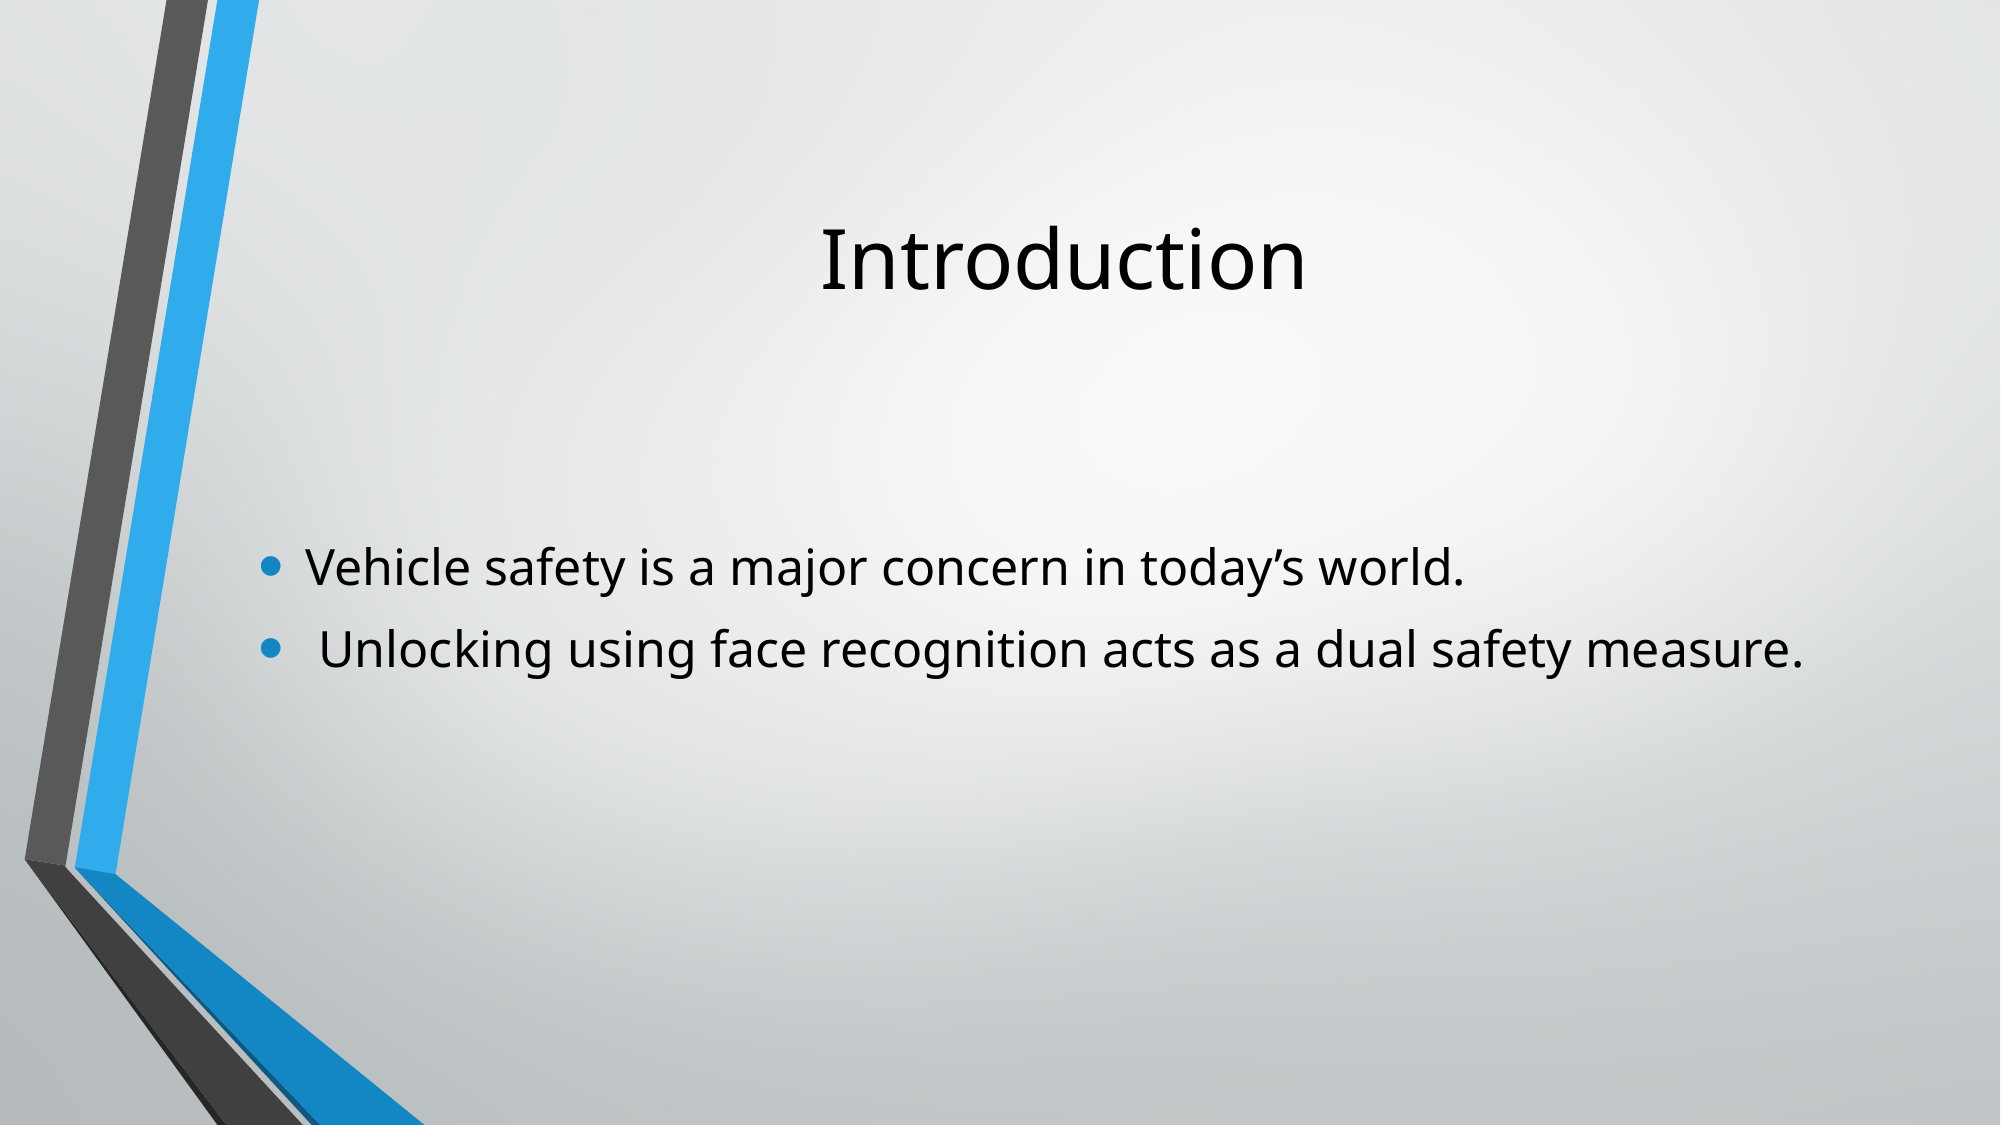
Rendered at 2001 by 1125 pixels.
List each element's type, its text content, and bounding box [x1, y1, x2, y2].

list Vehicle safety is a major concern in today’s world. Unlocking using face recognition acts as a dual safety measure. [243, 350, 1887, 863]
title Introduction [243, 112, 1887, 350]
